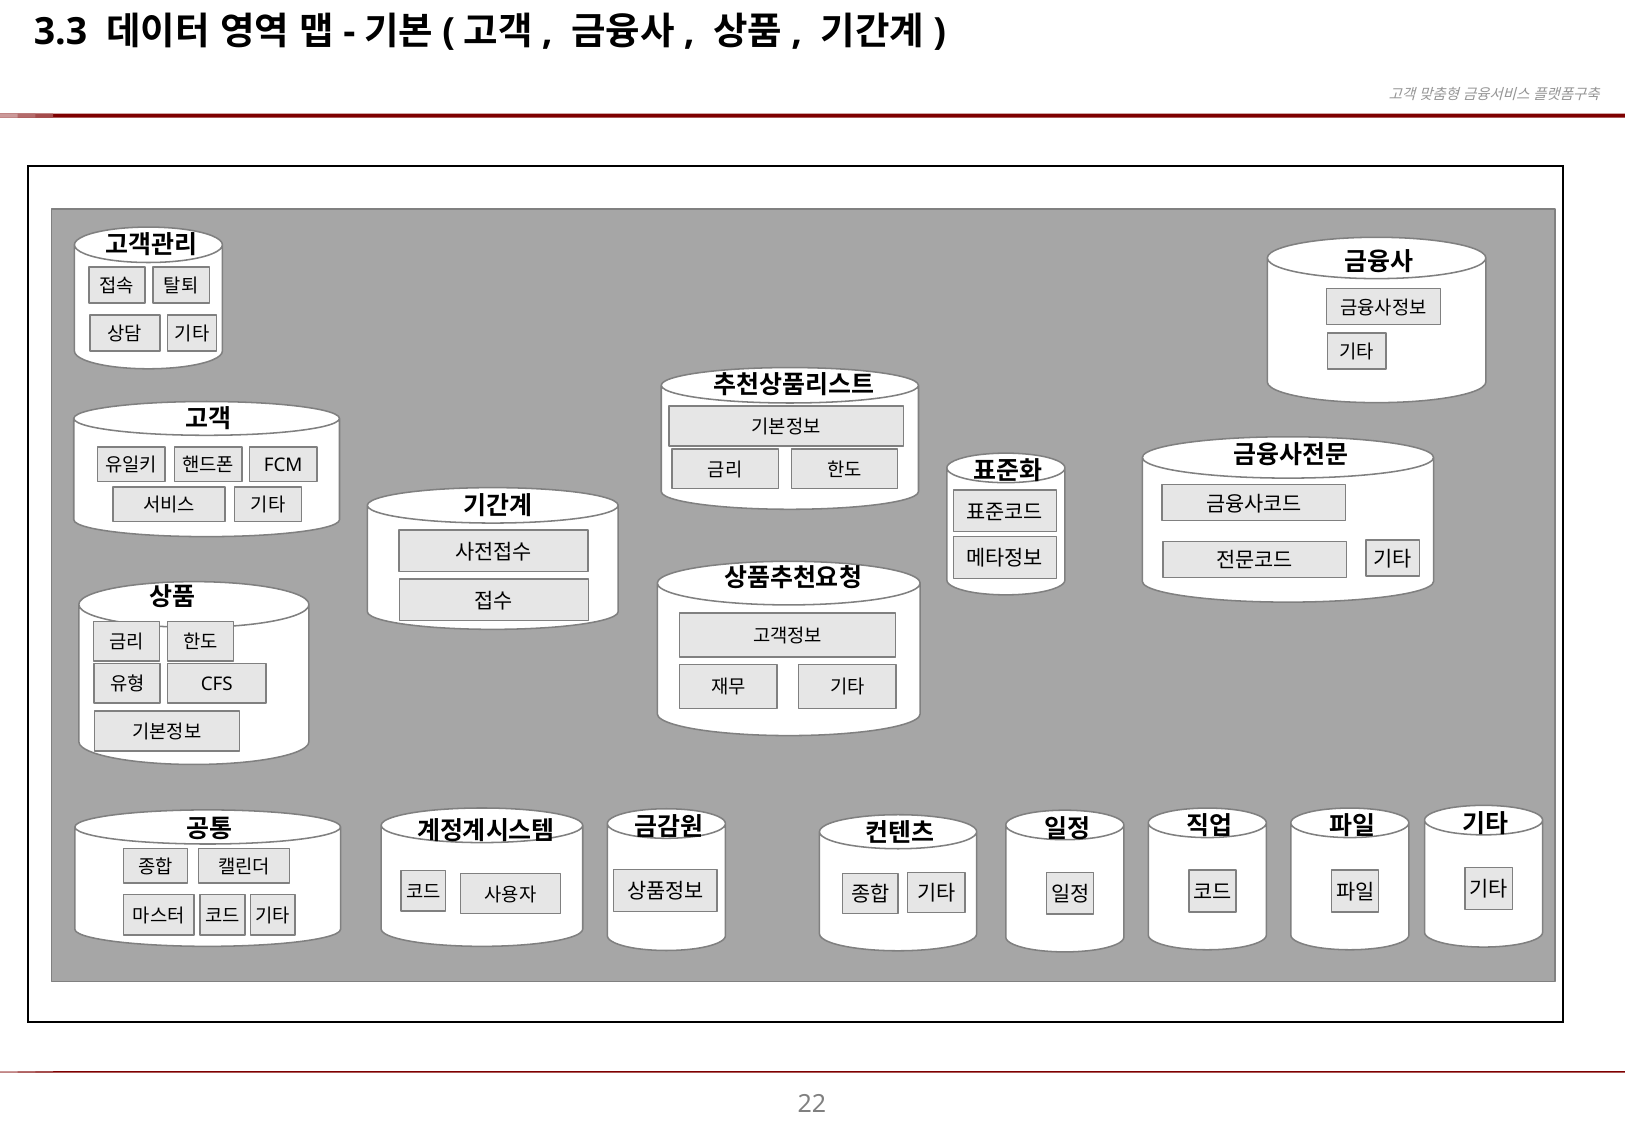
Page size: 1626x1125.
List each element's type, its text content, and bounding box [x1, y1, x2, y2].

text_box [1424, 799, 1543, 948]
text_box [1148, 802, 1267, 951]
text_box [642, 553, 944, 736]
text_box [627, 361, 962, 510]
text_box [607, 802, 726, 951]
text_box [819, 808, 977, 951]
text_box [1005, 804, 1125, 953]
text_box [50, 207, 1557, 984]
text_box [1142, 430, 1434, 603]
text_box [78, 572, 310, 765]
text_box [946, 447, 1066, 596]
text_box 3.3 데이터 영역 맵-기본(고객, 금융사, 상품, 기간계) [19, 0, 1482, 114]
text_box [380, 807, 583, 947]
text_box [74, 804, 341, 947]
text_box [74, 221, 223, 370]
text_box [367, 481, 619, 630]
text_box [73, 394, 340, 537]
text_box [1290, 802, 1410, 950]
text_box [27, 165, 1564, 1023]
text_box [1267, 237, 1487, 403]
